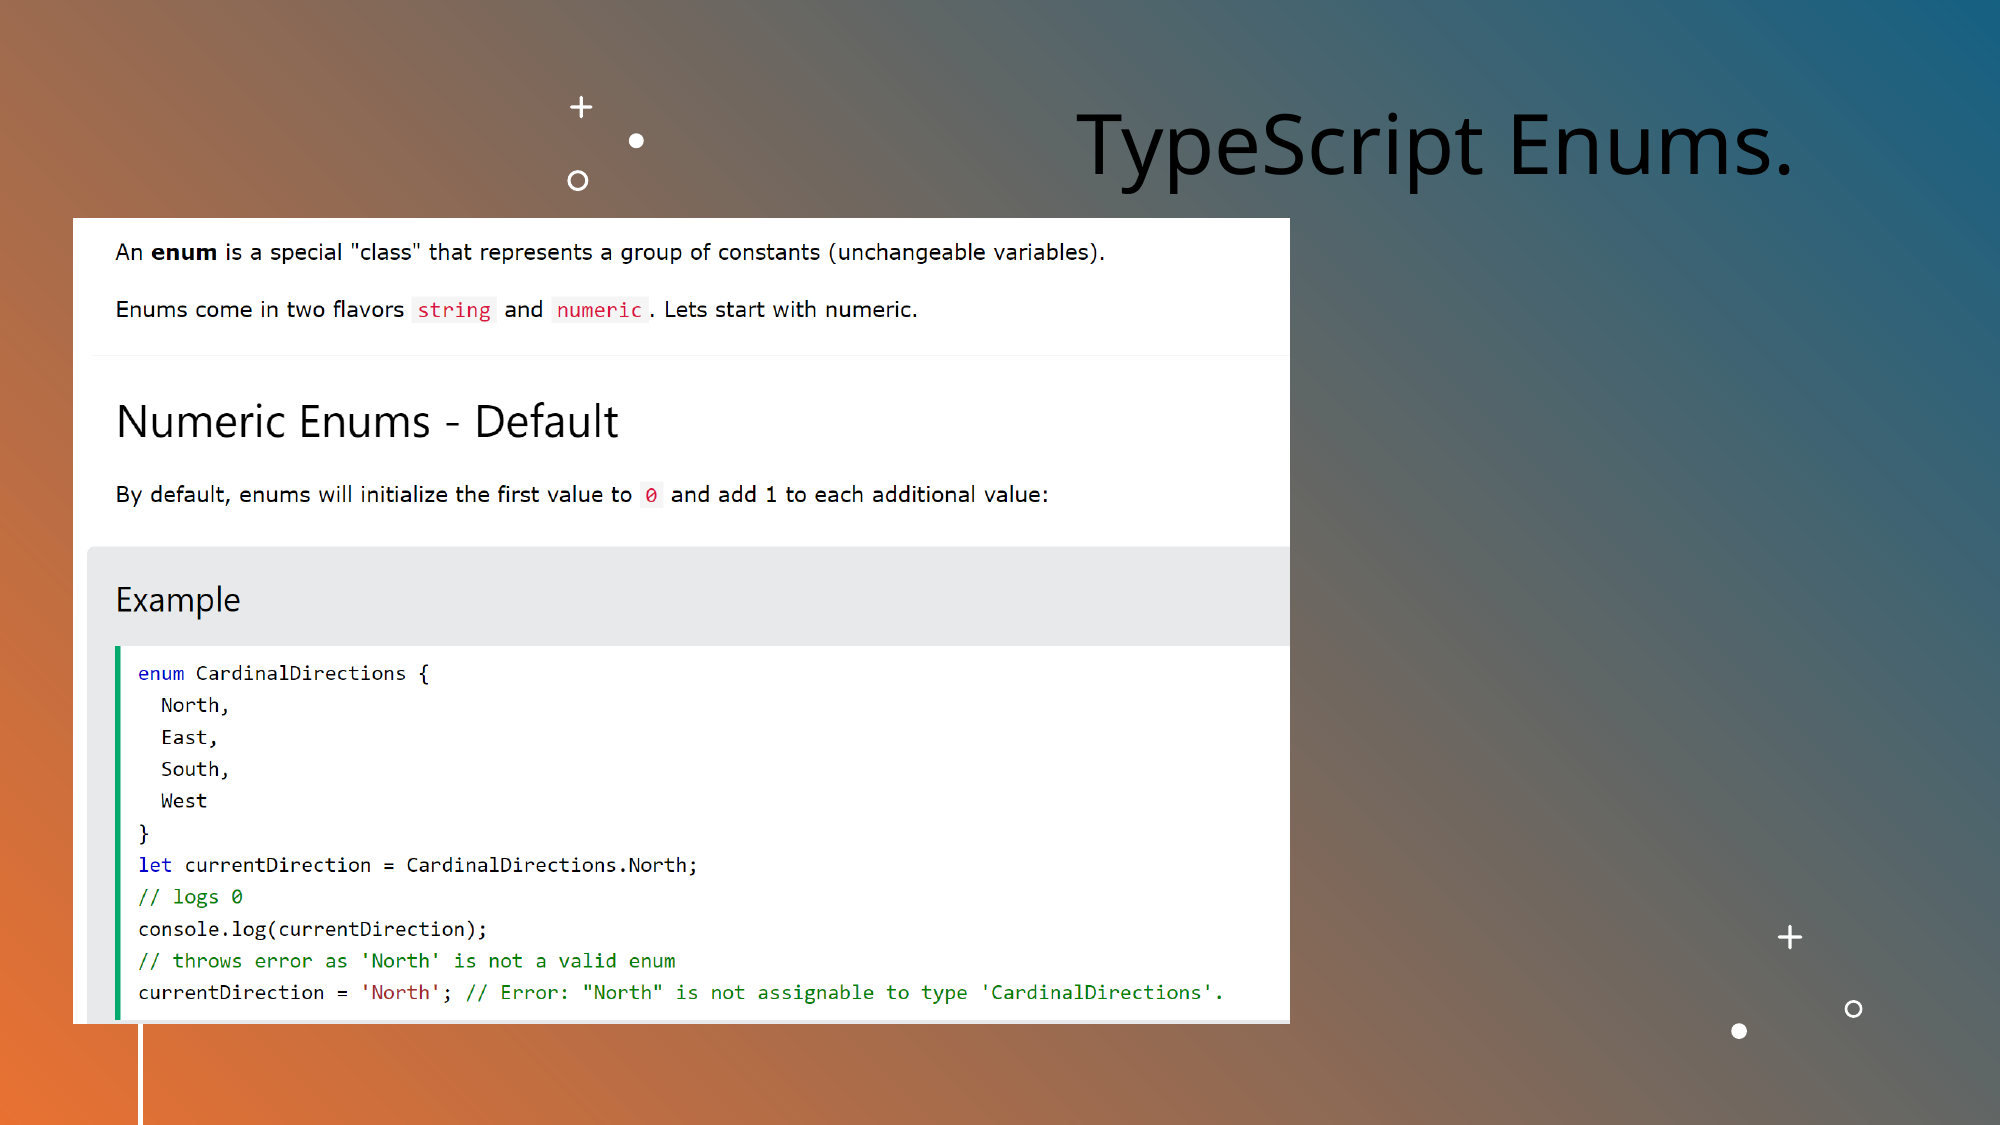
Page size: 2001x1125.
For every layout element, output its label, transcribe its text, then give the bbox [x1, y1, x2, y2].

text_box [1731, 1023, 1747, 1039]
text_box [569, 95, 593, 119]
title TypeScript Enums. [636, 95, 1812, 779]
text_box [1777, 924, 1803, 950]
text_box [1844, 1000, 1863, 1018]
picture [72, 218, 1290, 1024]
text_box [0, 0, 2000, 1125]
text_box [628, 133, 636, 149]
text_box [567, 170, 589, 192]
